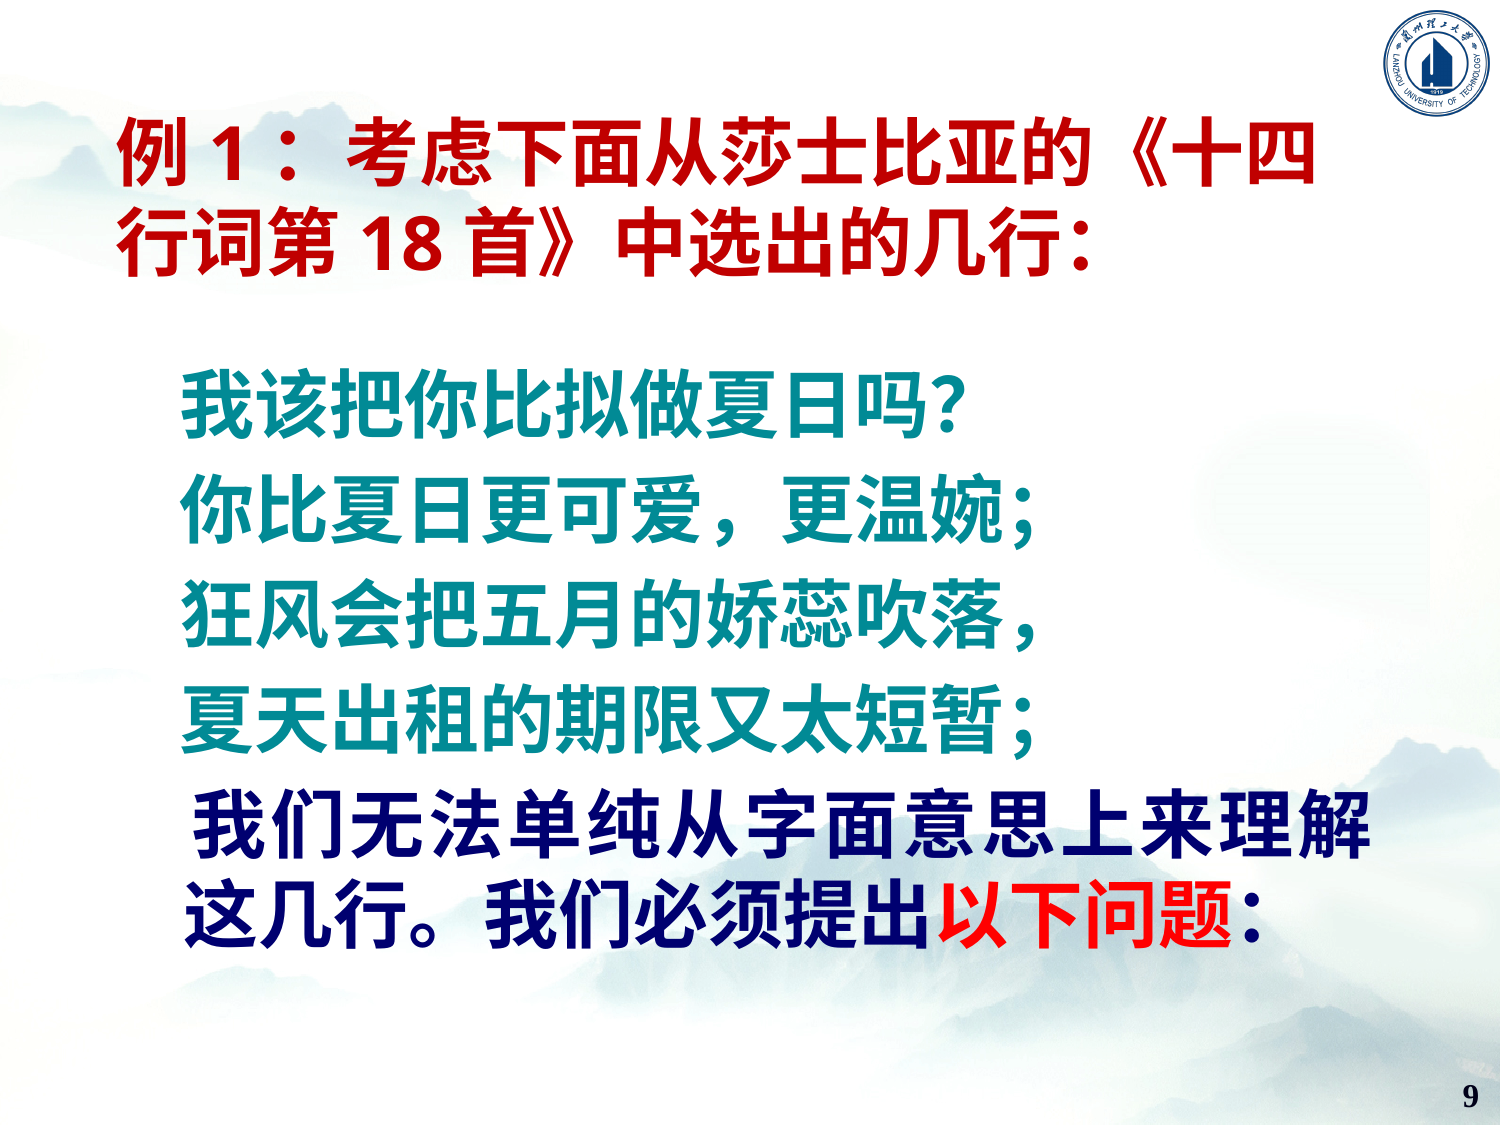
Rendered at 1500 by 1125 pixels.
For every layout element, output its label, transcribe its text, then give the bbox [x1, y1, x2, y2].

picture [0, 0, 1500, 1125]
title 例1：考虑下面从莎士比亚的《十四行词第18首》中选出的几行： [100, 101, 1376, 290]
list 我该把你比拟做夏日吗？ 你比夏日更可爱，更温婉； 狂风会把五月的娇蕊吹落， 夏天出租的期限又太短暂； 我们无法单纯从字面意思上来理解这几行。我们必须提出以下问题： [112, 349, 1388, 1026]
slide_number 9 [1181, 1066, 1495, 1125]
